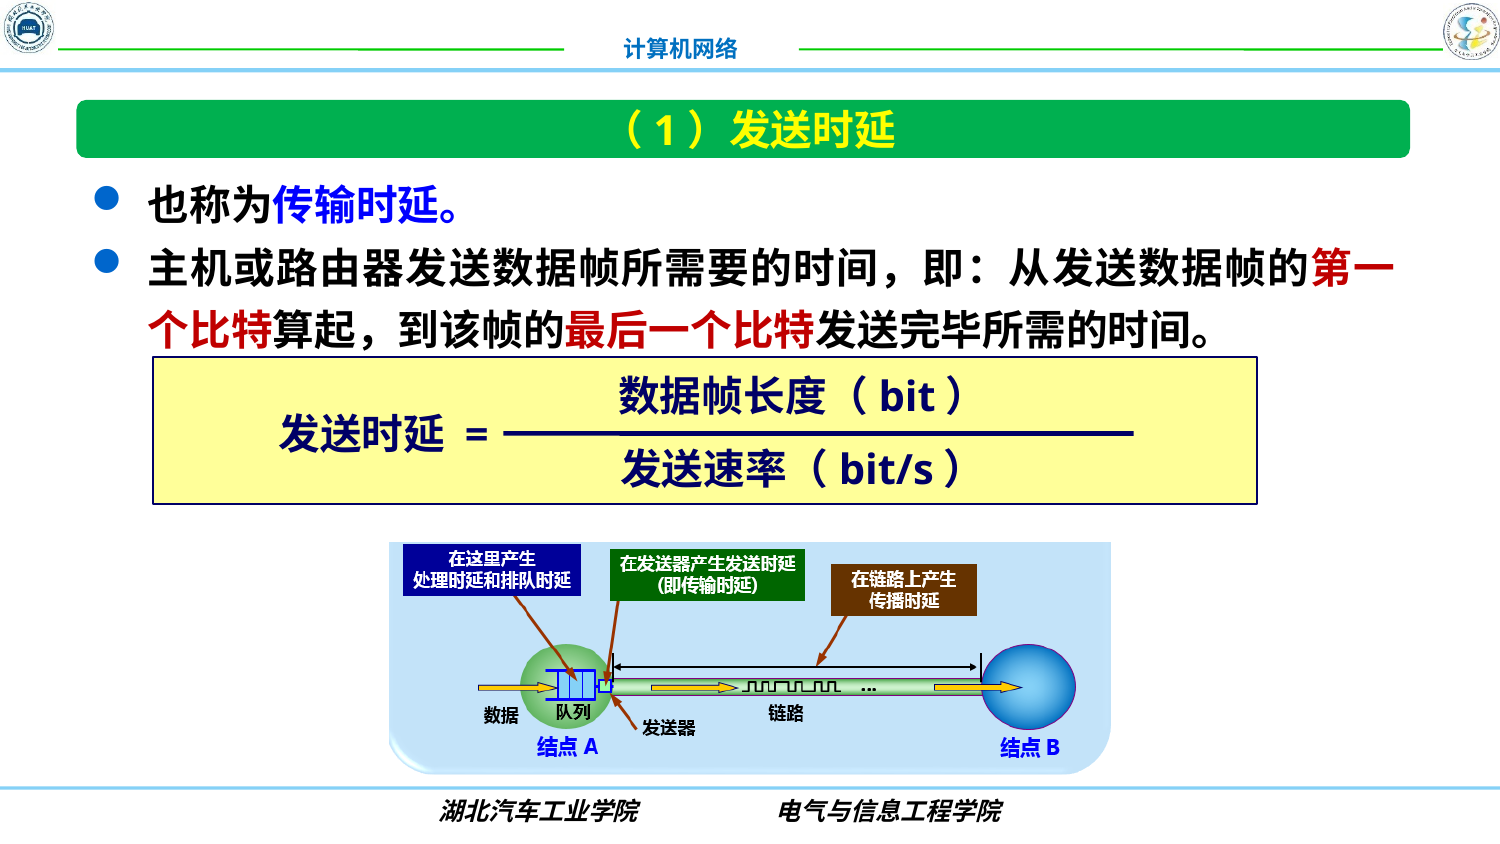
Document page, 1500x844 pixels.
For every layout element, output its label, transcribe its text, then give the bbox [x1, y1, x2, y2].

picture [388, 541, 1113, 775]
picture [0, 0, 58, 57]
list （1）发送时延 [204, 99, 1293, 158]
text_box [260, 361, 1134, 502]
list 也称为传输时延。 主机或路由器发送数据帧所需要的时间，即：从发送数据帧的第一个比特算起，到该帧的最后一个比特发送完毕所需的时间。 [76, 159, 1410, 716]
text_box [151, 355, 1259, 506]
picture [1443, 3, 1500, 60]
